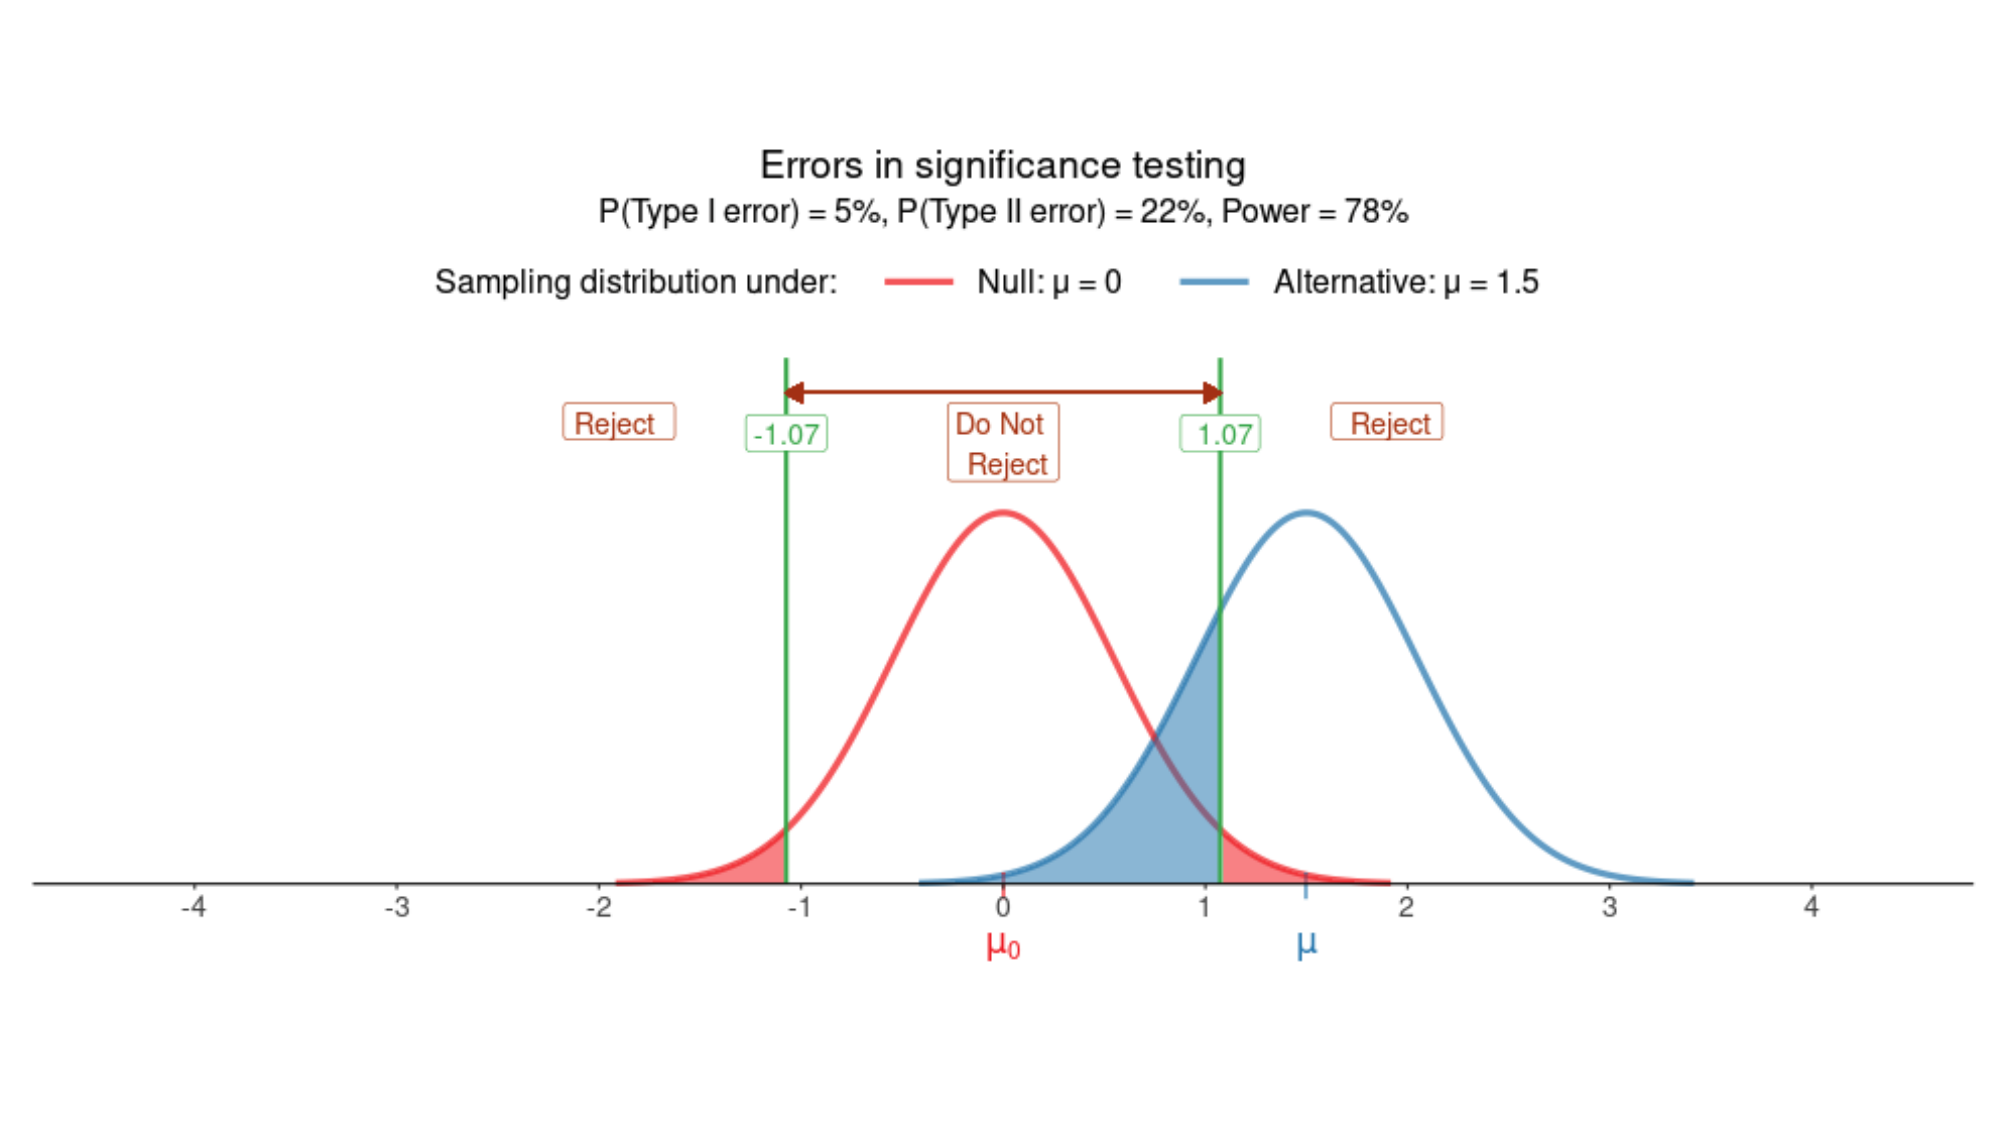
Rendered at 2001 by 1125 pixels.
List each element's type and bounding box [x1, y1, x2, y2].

picture [0, 118, 2000, 1006]
